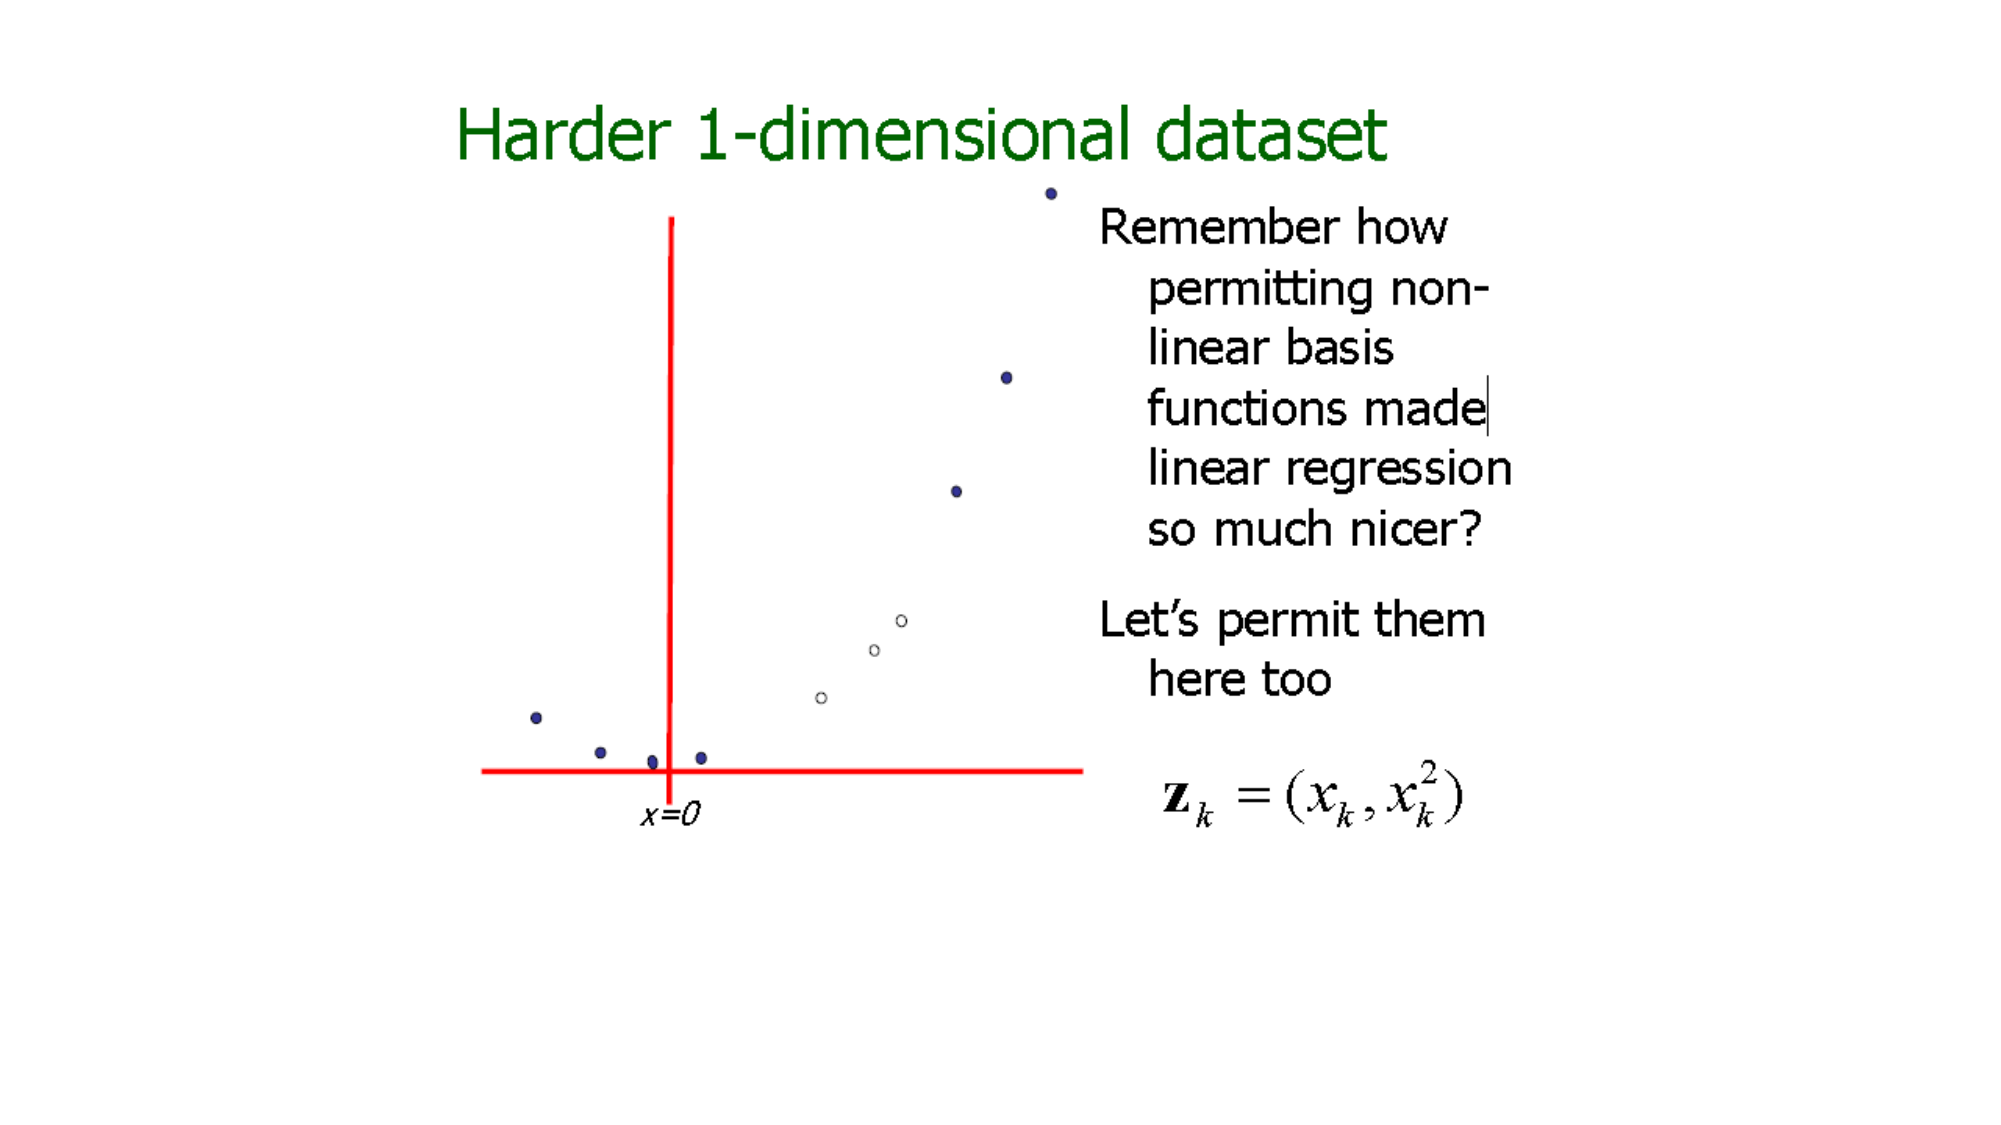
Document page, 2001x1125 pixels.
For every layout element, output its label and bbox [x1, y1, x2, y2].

text_box [361, 94, 1568, 977]
